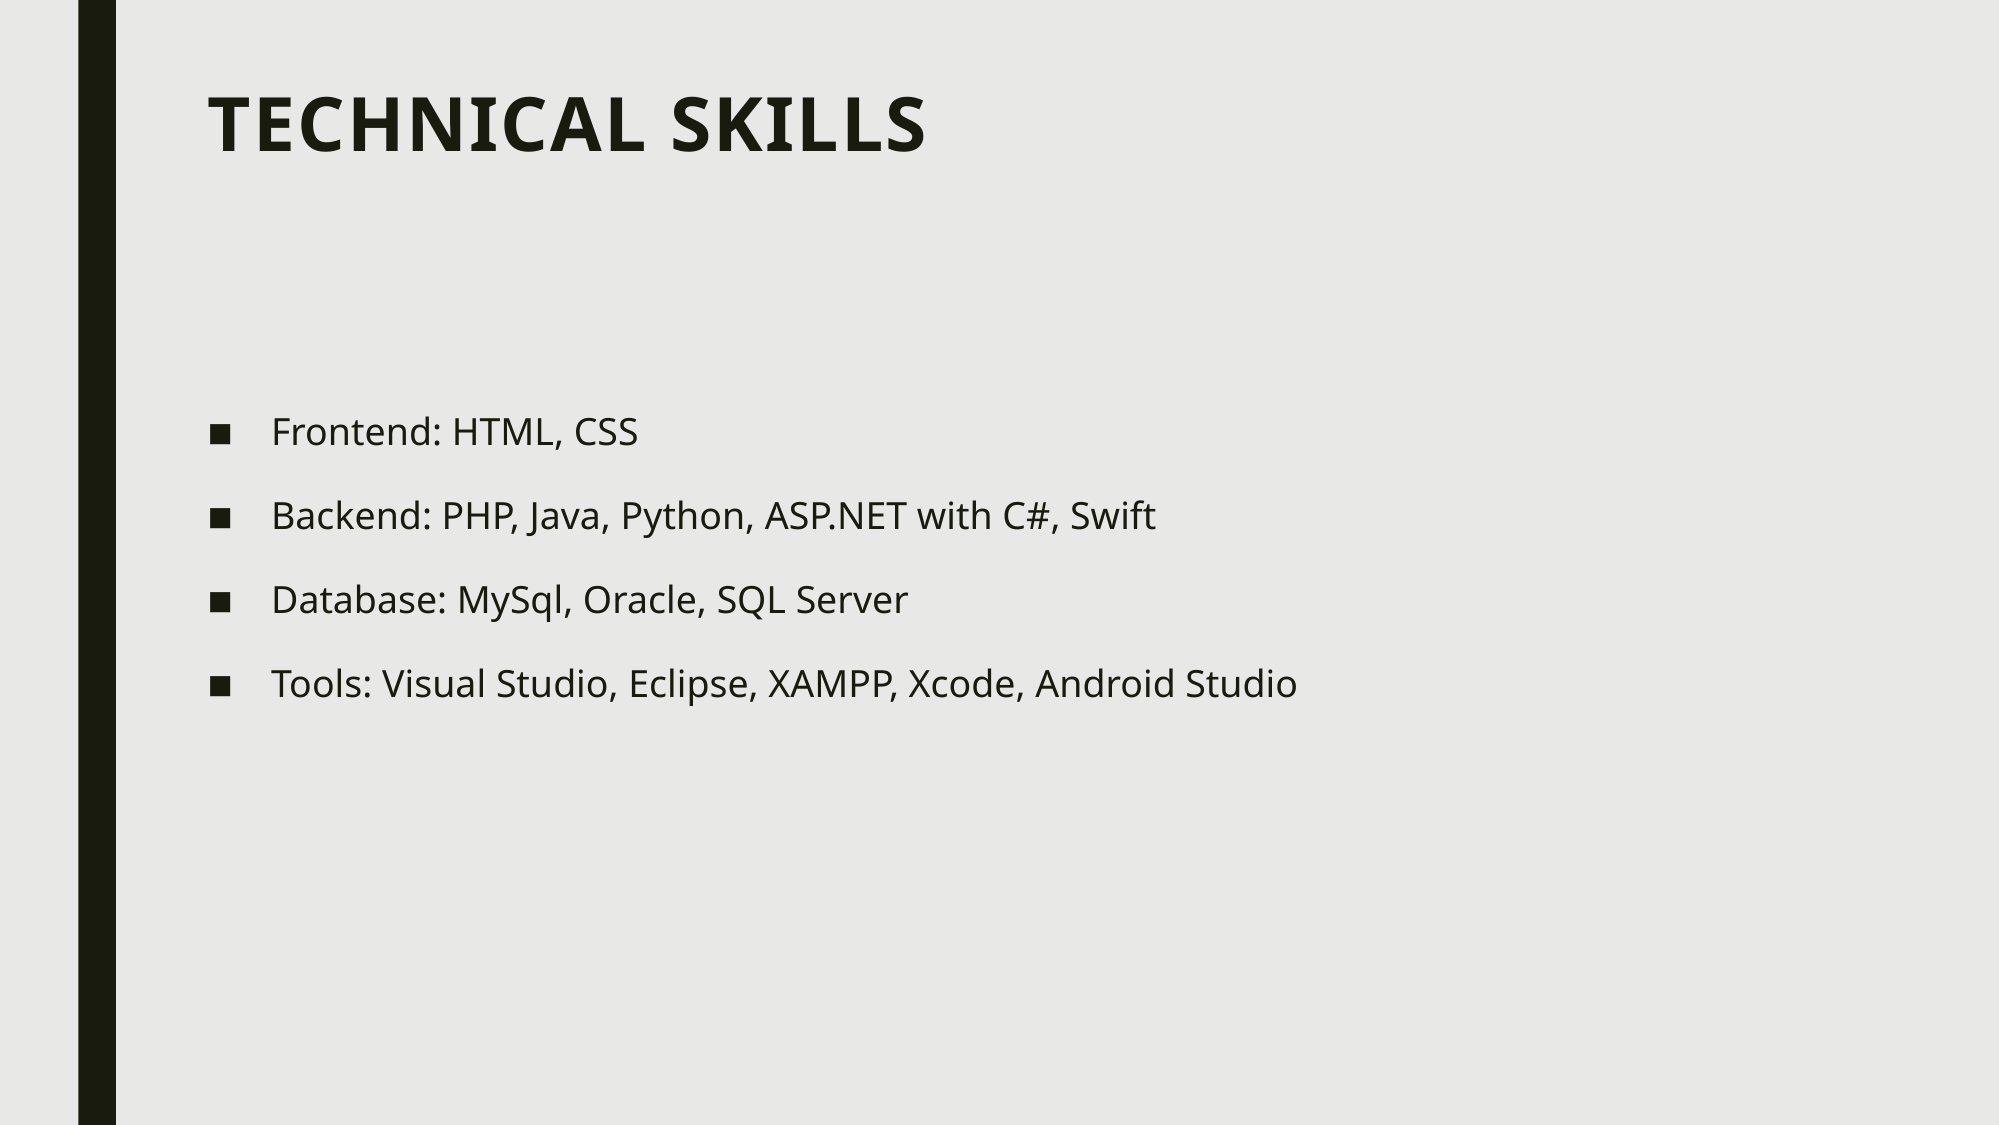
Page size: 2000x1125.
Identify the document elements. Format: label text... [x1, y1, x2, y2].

list Frontend: HTML, CSS Backend: PHP, Java, Python, ASP.NET with C#, Swift Database: MySql, Oracle, SQL Server Tools: Visual Studio, Eclipse, XAMPP, Xcode, Android Studio [192, 329, 1927, 1058]
title Technical Skills [192, 80, 1927, 329]
